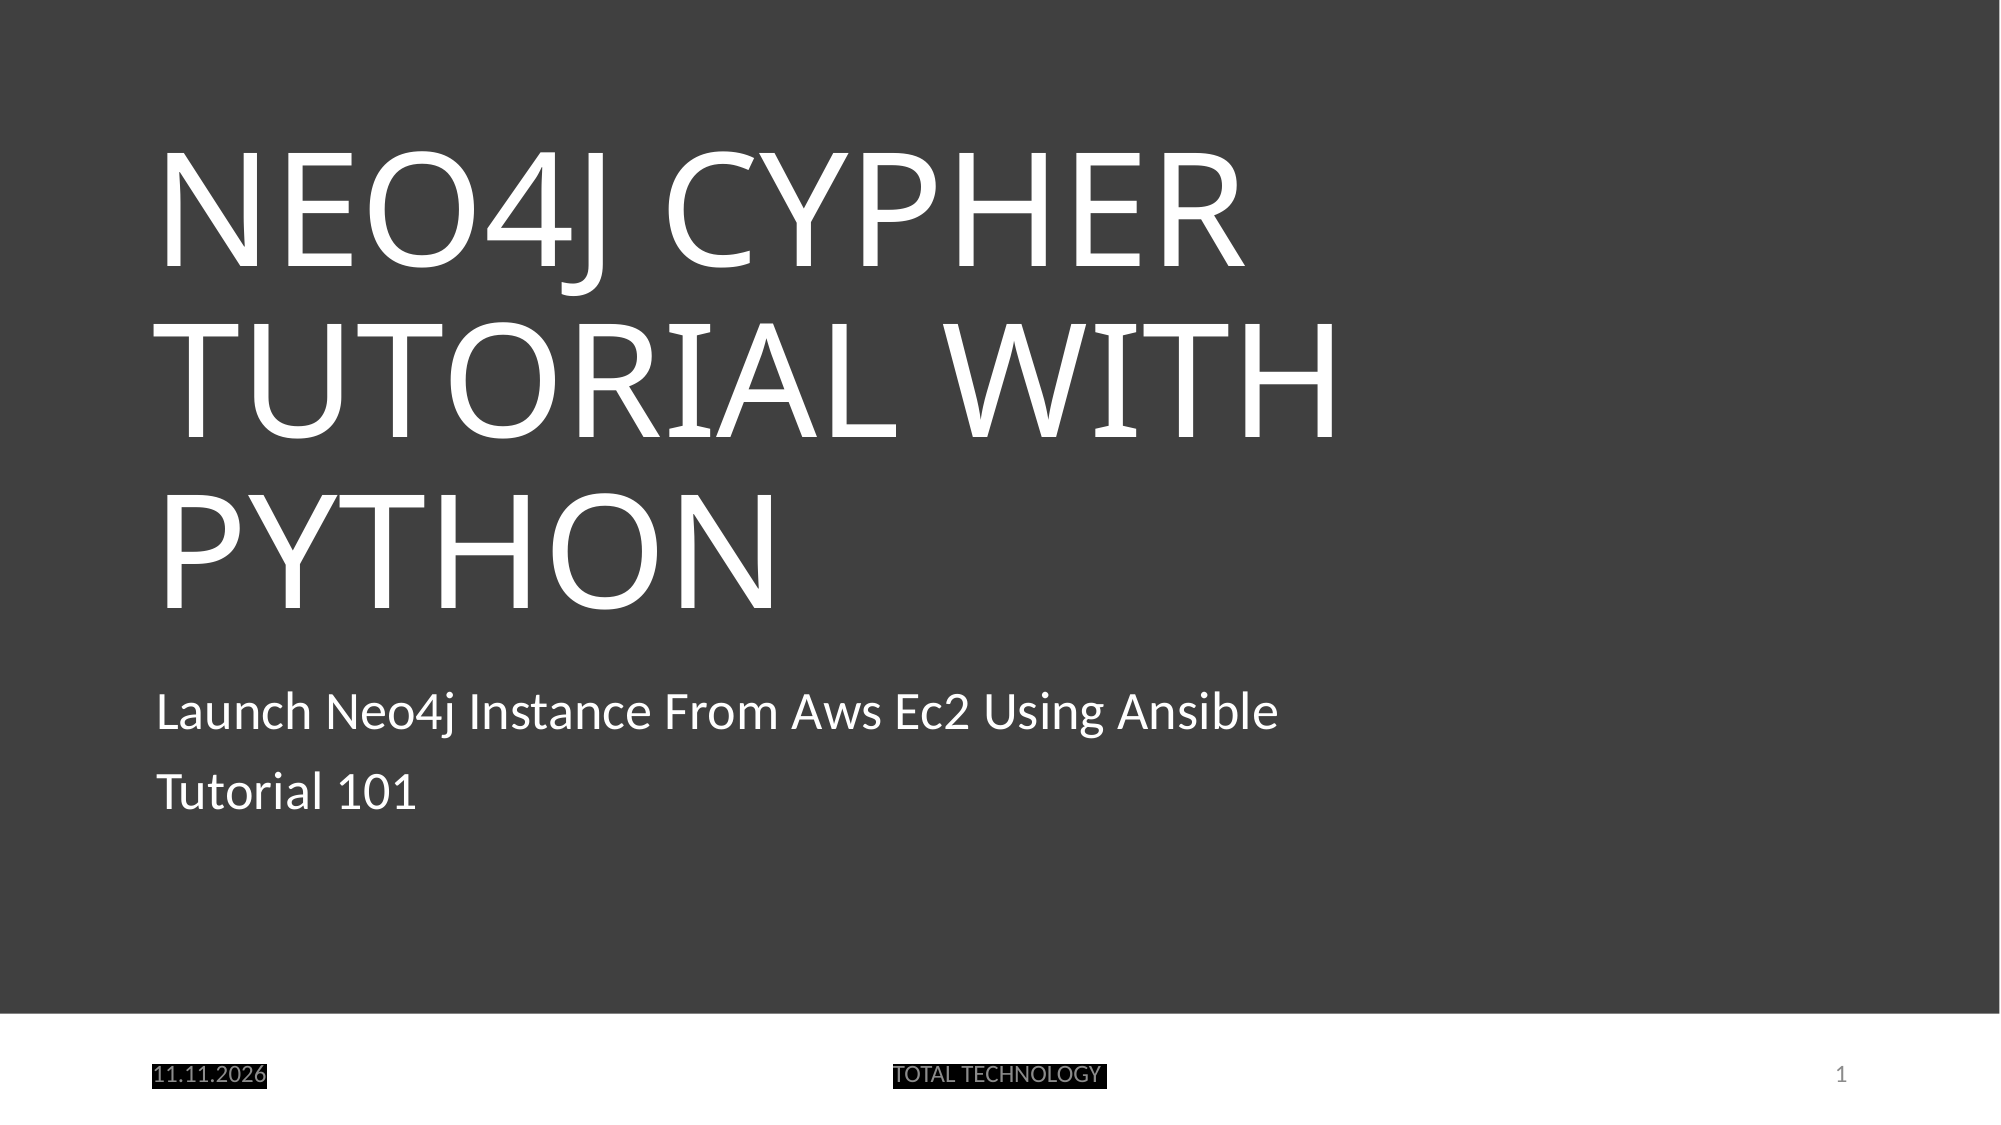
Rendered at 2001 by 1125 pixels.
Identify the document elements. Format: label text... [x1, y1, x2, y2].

footer TOTAL TECHNOLOGY [662, 1042, 1338, 1103]
text_box [0, 0, 2000, 1015]
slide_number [137, 1042, 588, 1103]
subtitle Launch Neo4j Instance From Aws Ec2 Using Ansible Tutorial 101 [141, 675, 1863, 900]
title NEO4J CYPHER TUTORIAL WITH PYTHON [138, 98, 1863, 650]
slide_number 1 [1412, 1042, 1863, 1103]
